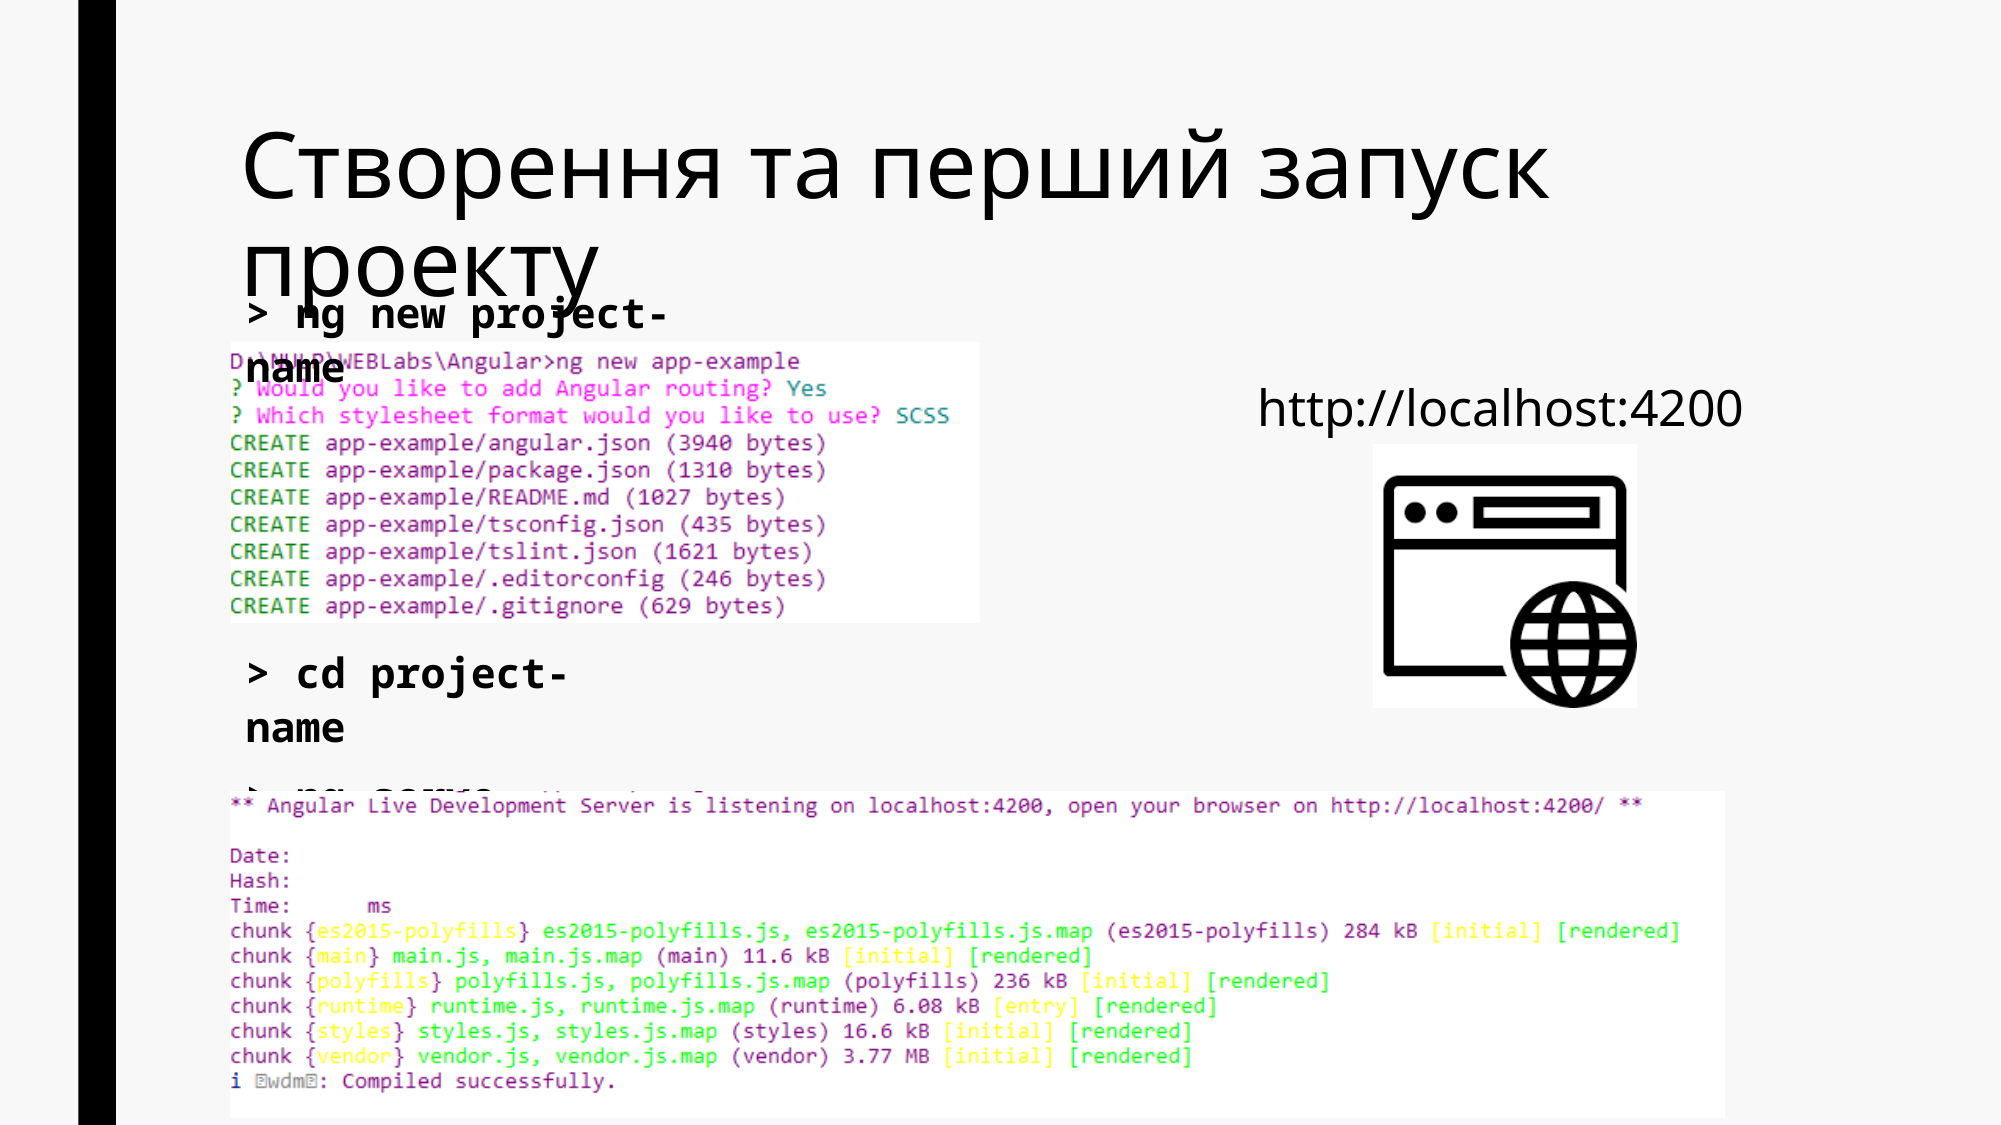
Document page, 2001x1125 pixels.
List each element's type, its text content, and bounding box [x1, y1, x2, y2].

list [230, 341, 980, 624]
text_box http://localhost:4200 [1241, 368, 1769, 444]
title Створення та перший запуск проекту [225, 112, 1852, 357]
picture [1373, 444, 1638, 708]
text_box > ng new project-name [230, 276, 747, 341]
picture [230, 791, 1725, 1119]
text_box > cd project-name > ng serve [230, 635, 655, 790]
